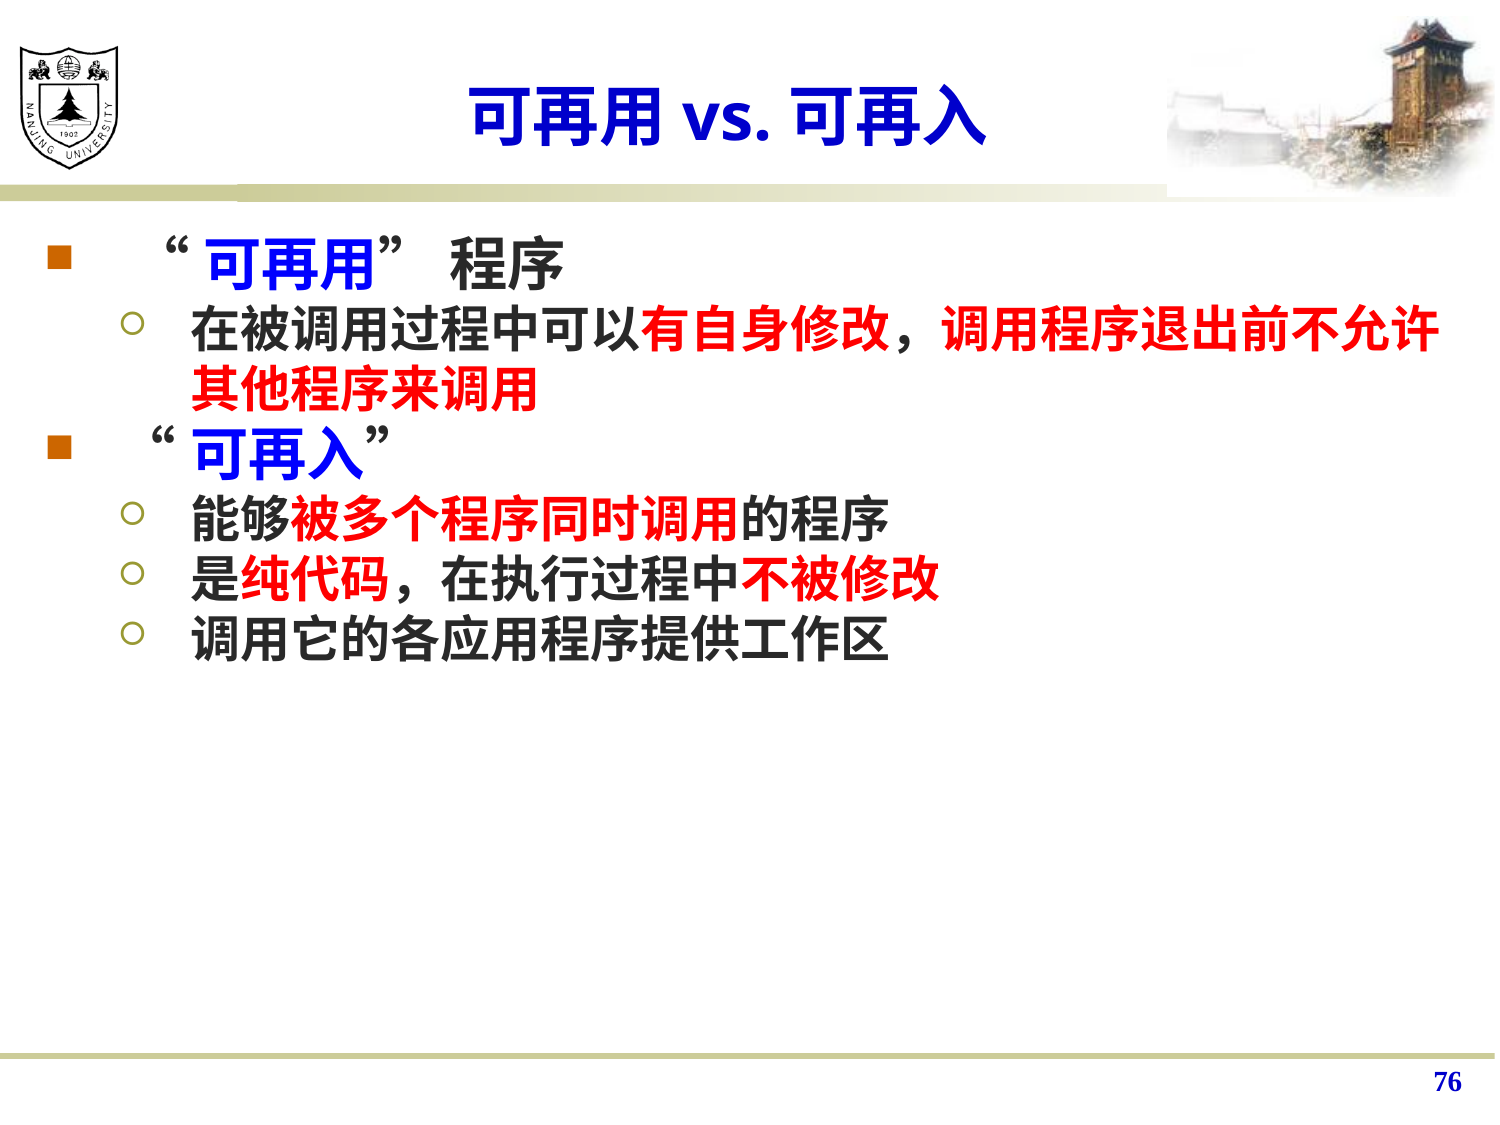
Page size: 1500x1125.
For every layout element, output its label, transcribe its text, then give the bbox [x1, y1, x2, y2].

picture [0, 1053, 1495, 1059]
picture [1167, 16, 1495, 197]
title 可再用vs.可再入 [123, 66, 1331, 161]
slide_number 76 [1399, 1054, 1496, 1125]
picture [14, 42, 124, 173]
list “可再用” 程序 在被调用过程中可以有自身修改，调用程序退出前不允许其他程序来调用 “可再入” 能够被多个程序同时调用的程序 是纯代码，在执行过程中不被修改 调用它的各应用程序提供工作区 [29, 219, 1483, 1035]
